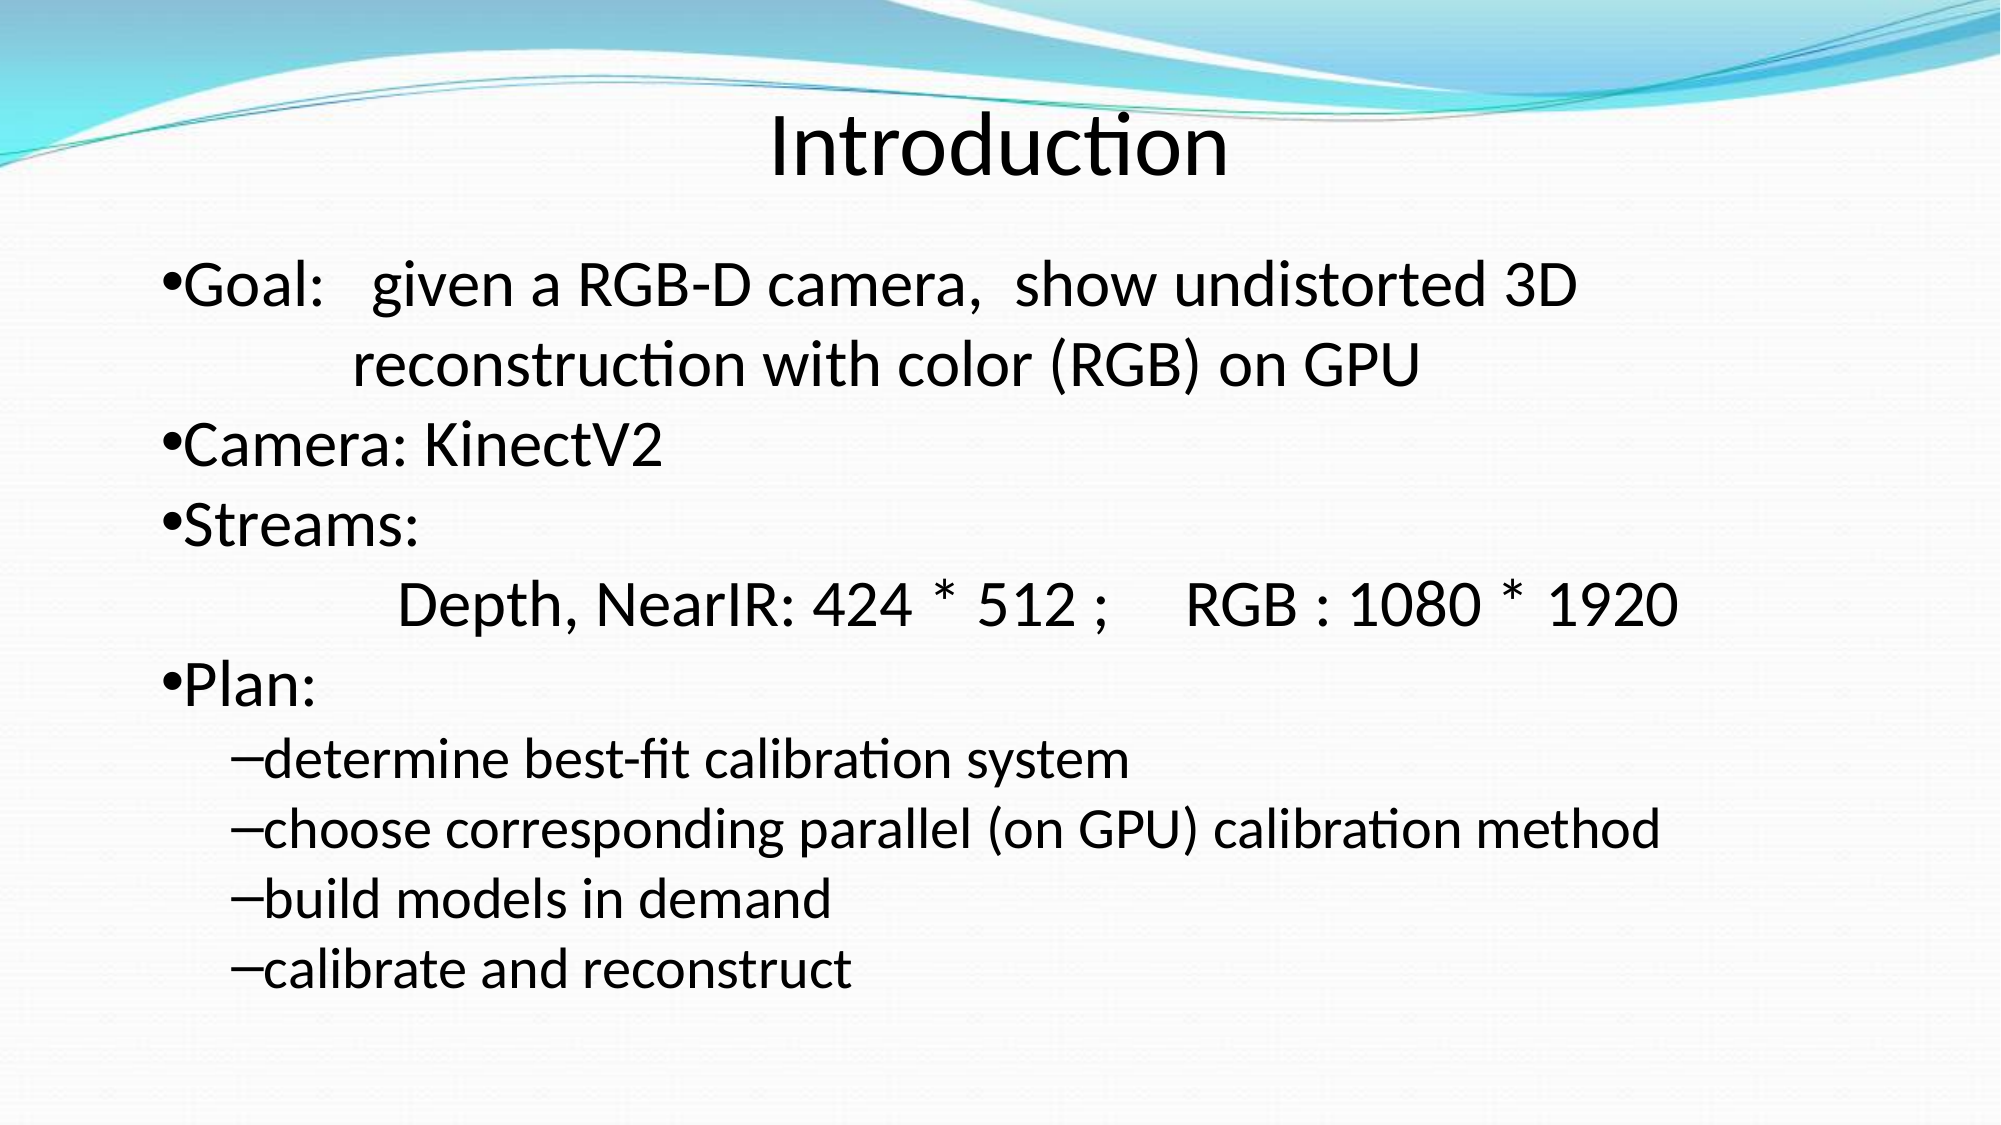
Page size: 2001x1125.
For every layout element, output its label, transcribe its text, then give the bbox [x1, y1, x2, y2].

title Introduction [99, 45, 1900, 233]
list Goal: given a RGB-D camera, show undistorted 3D reconstruction with color (RGB) on GPU Camera: KinectV2 Streams: Depth, NearIR: 424 * 512 ; RGB : 1080 * 1920 Plan: determine best-fit calibration system choose corresponding parallel (on GPU) calibration method build models in demand calibrate and reconstruct [112, 232, 1913, 1125]
picture [0, 0, 2001, 1125]
